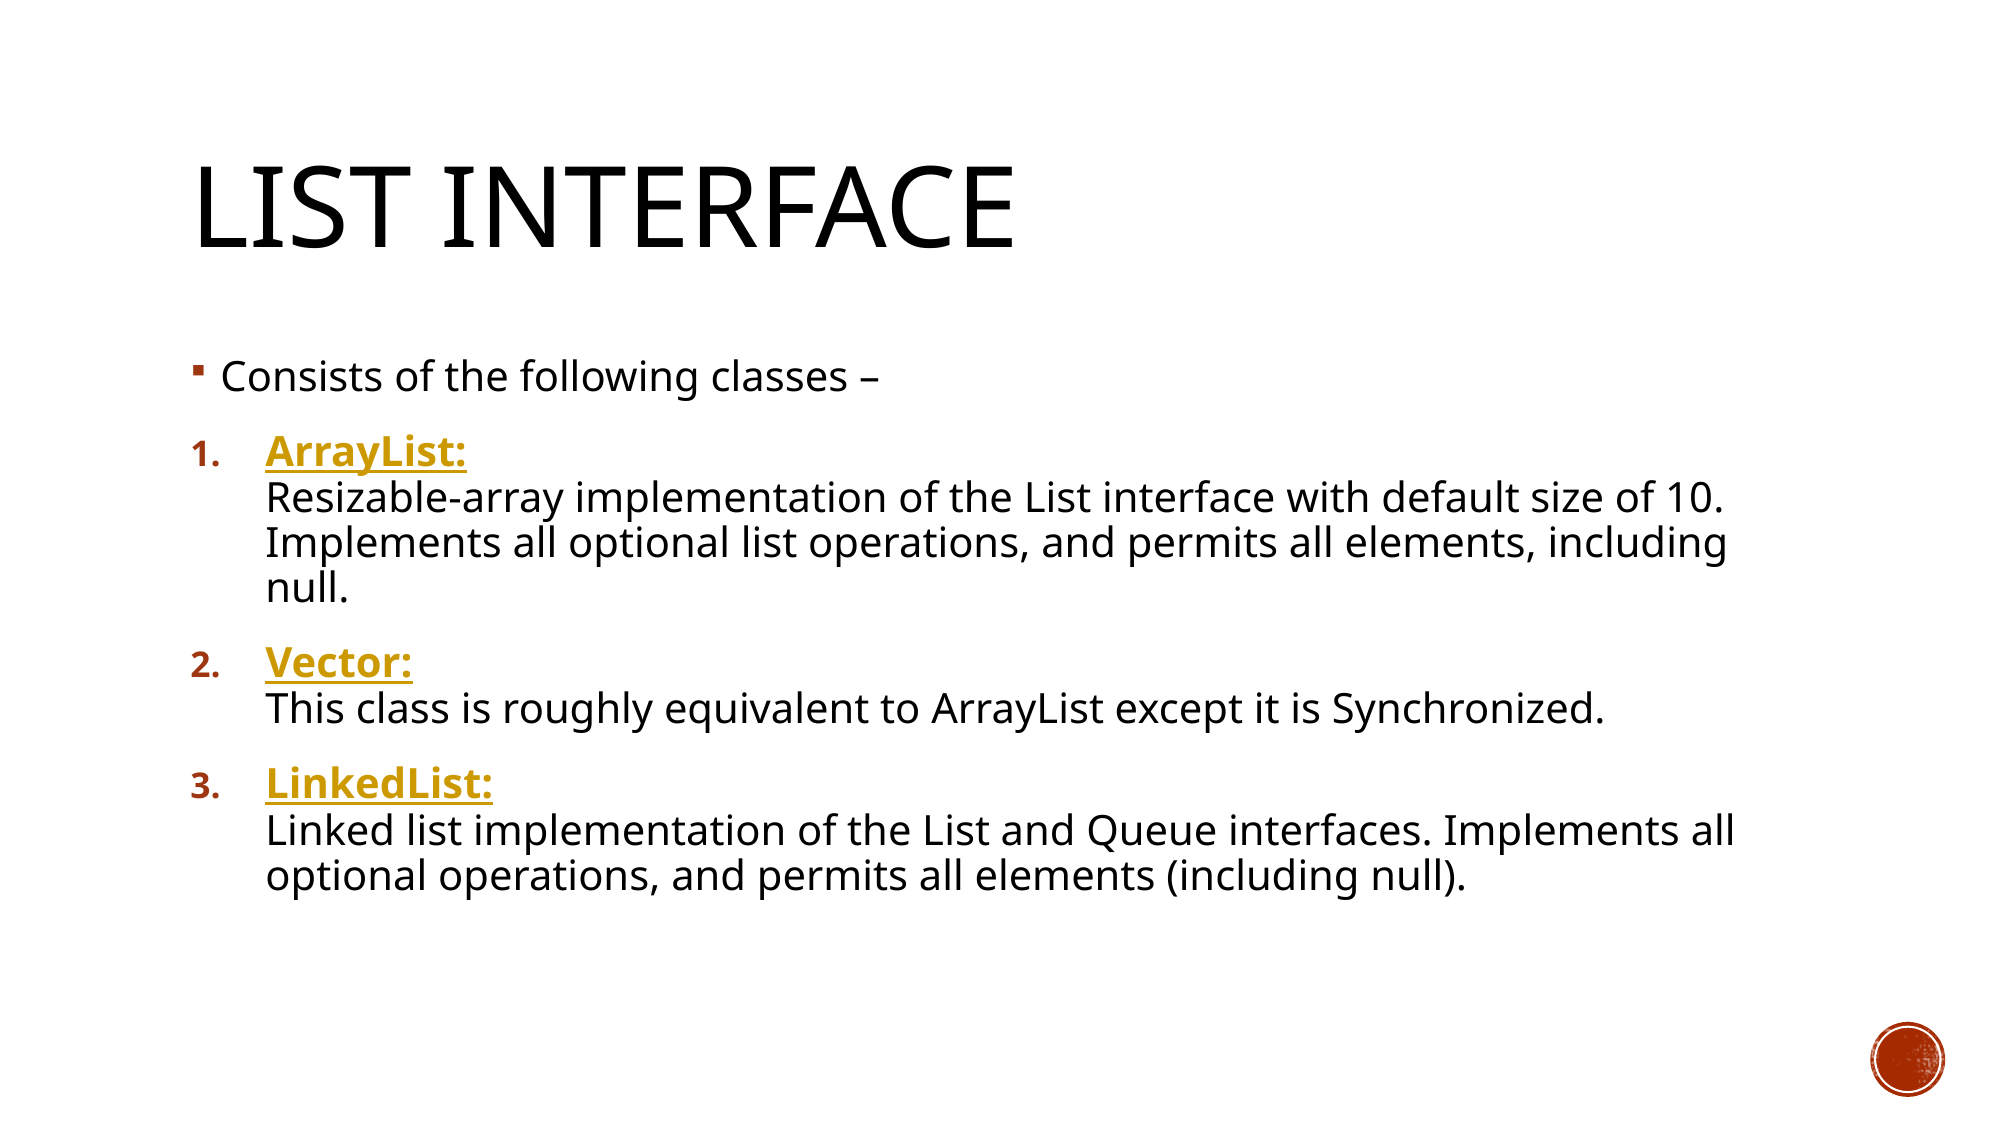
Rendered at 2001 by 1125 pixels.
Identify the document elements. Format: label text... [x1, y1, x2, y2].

title List interface [175, 79, 1826, 344]
list Consists of the following classes – ArrayList: Resizable-array implementation of the List interface with default size of 10. Implements all optional list operations, and permits all elements, including null. Vector: This class is roughly equivalent to ArrayList except it is Synchronized. LinkedList: Linked list implementation of the List and Queue interfaces. Implements all optional operations, and permits all elements (including null). [175, 348, 1826, 1013]
